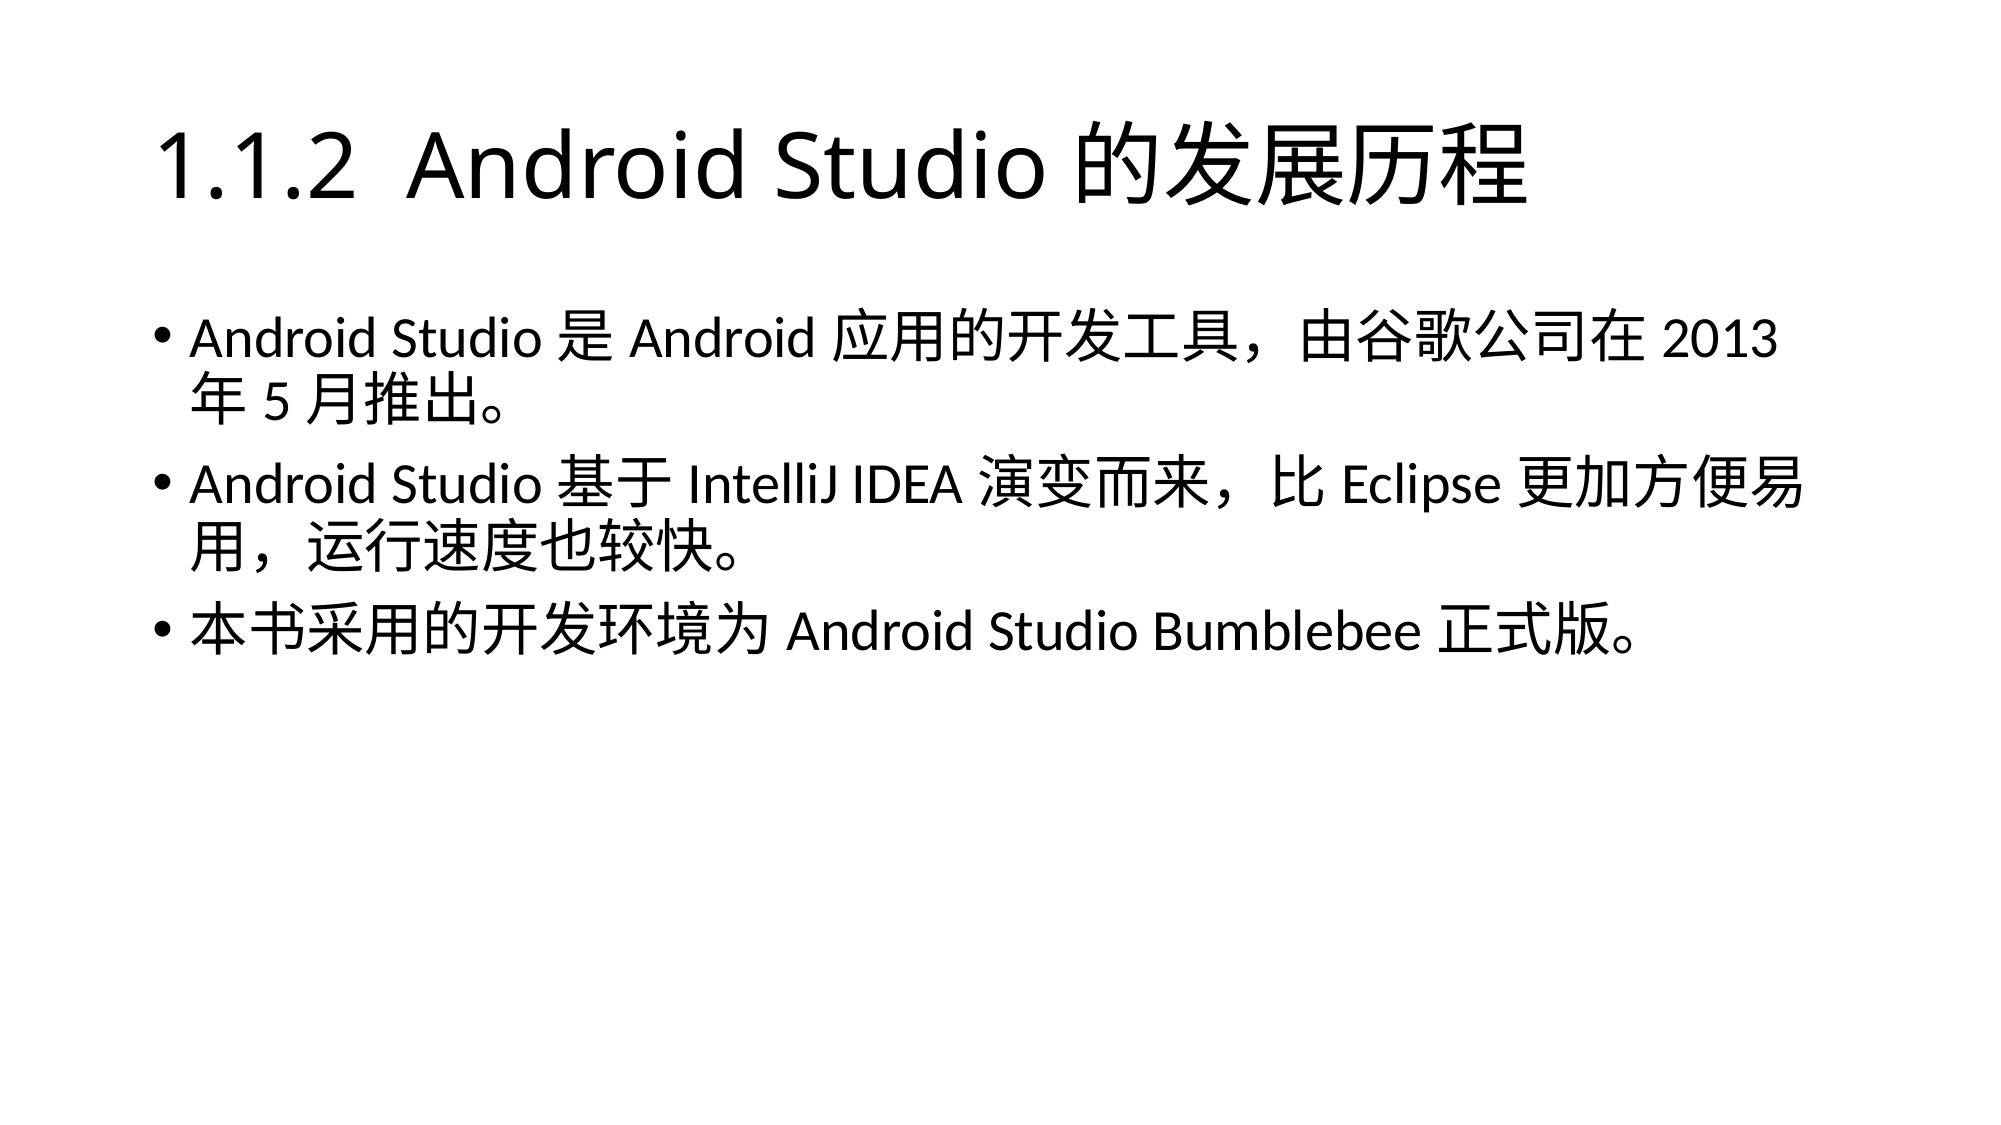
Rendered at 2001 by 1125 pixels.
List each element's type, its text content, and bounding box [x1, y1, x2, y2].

title 1.1.2 Android Studio的发展历程 [137, 59, 1863, 278]
list Android Studio是Android应用的开发工具，由谷歌公司在2013年5月推出。 Android Studio基于IntelliJ IDEA演变而来，比Eclipse更加方便易用，运行速度也较快。 本书采用的开发环境为Android Studio Bumblebee正式版。 [137, 299, 1863, 1014]
